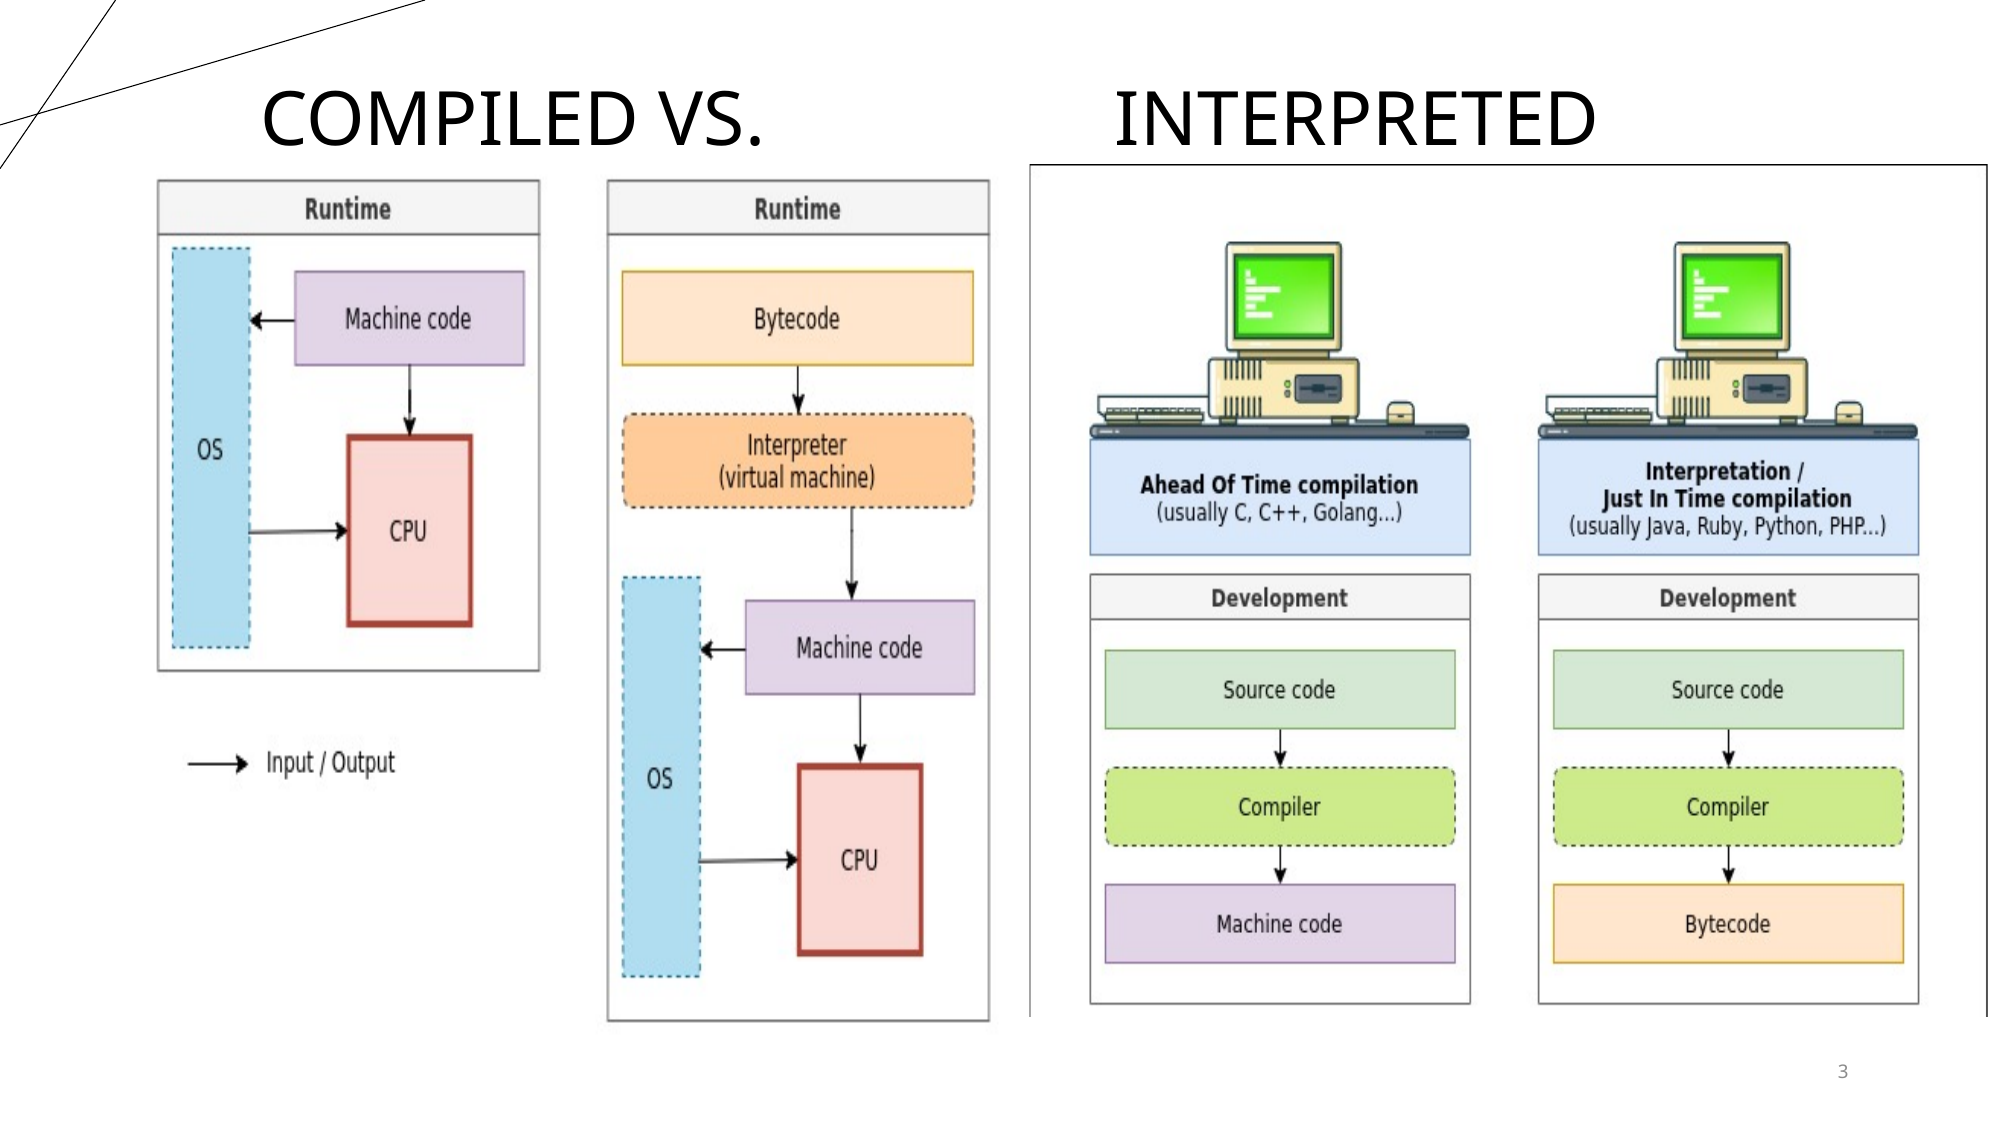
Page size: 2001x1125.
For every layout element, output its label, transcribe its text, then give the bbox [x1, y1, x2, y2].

text_box COMPILED VS. INTERPRETED [230, 63, 1632, 168]
slide_number 3 [1701, 1042, 1864, 1103]
picture [1029, 164, 1988, 1017]
picture [136, 167, 1028, 1043]
